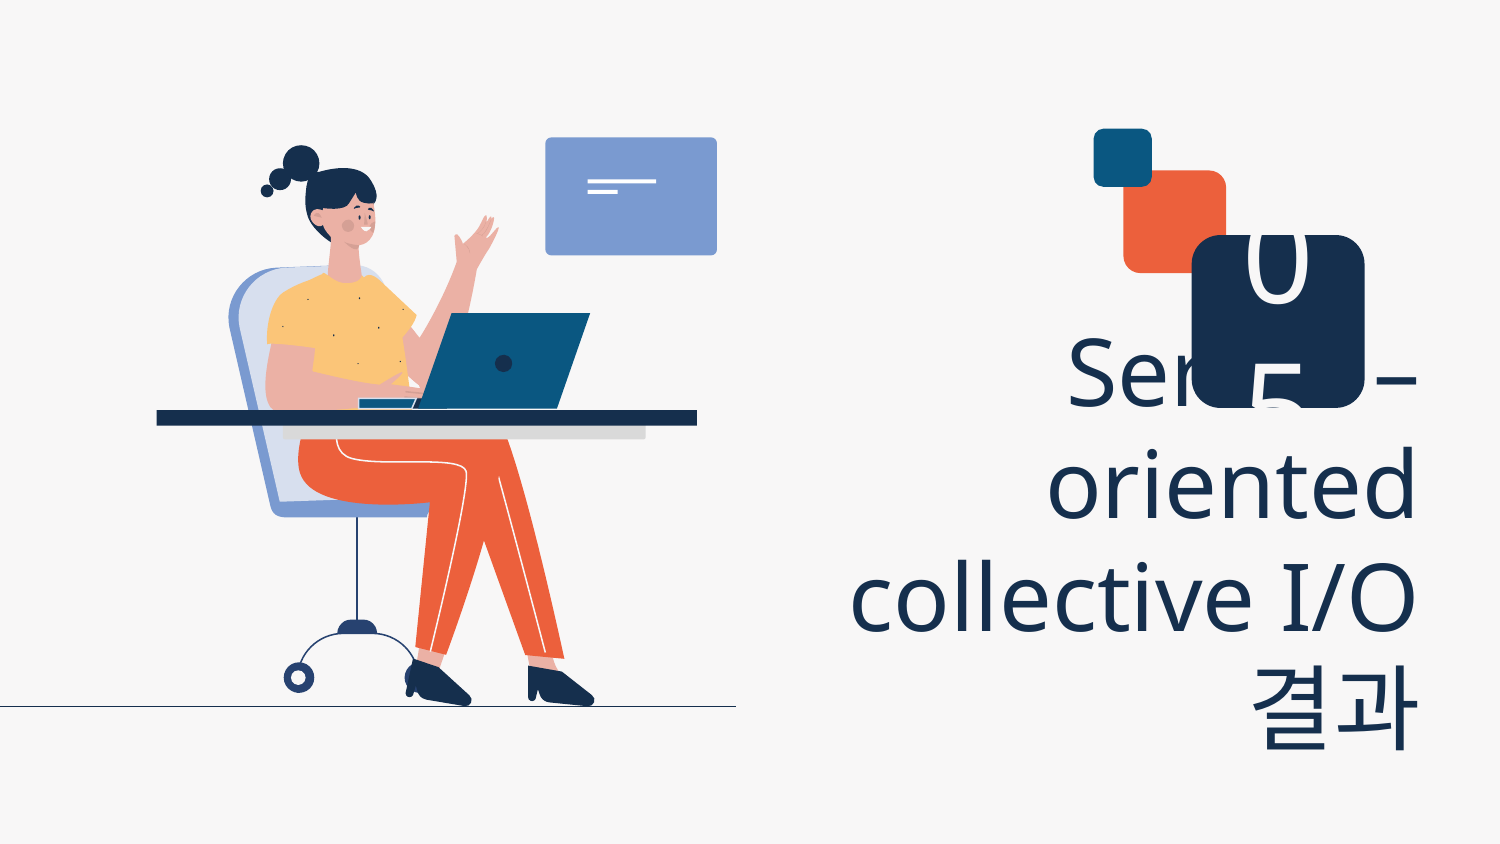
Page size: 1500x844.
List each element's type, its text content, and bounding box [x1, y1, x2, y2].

title Server –oriented collective I/O 결과 [808, 562, 1436, 778]
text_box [156, 137, 718, 705]
text_box [1198, 398, 1358, 408]
text_box [1231, 235, 1365, 259]
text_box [1093, 128, 1227, 274]
title 05 [1191, 259, 1365, 398]
